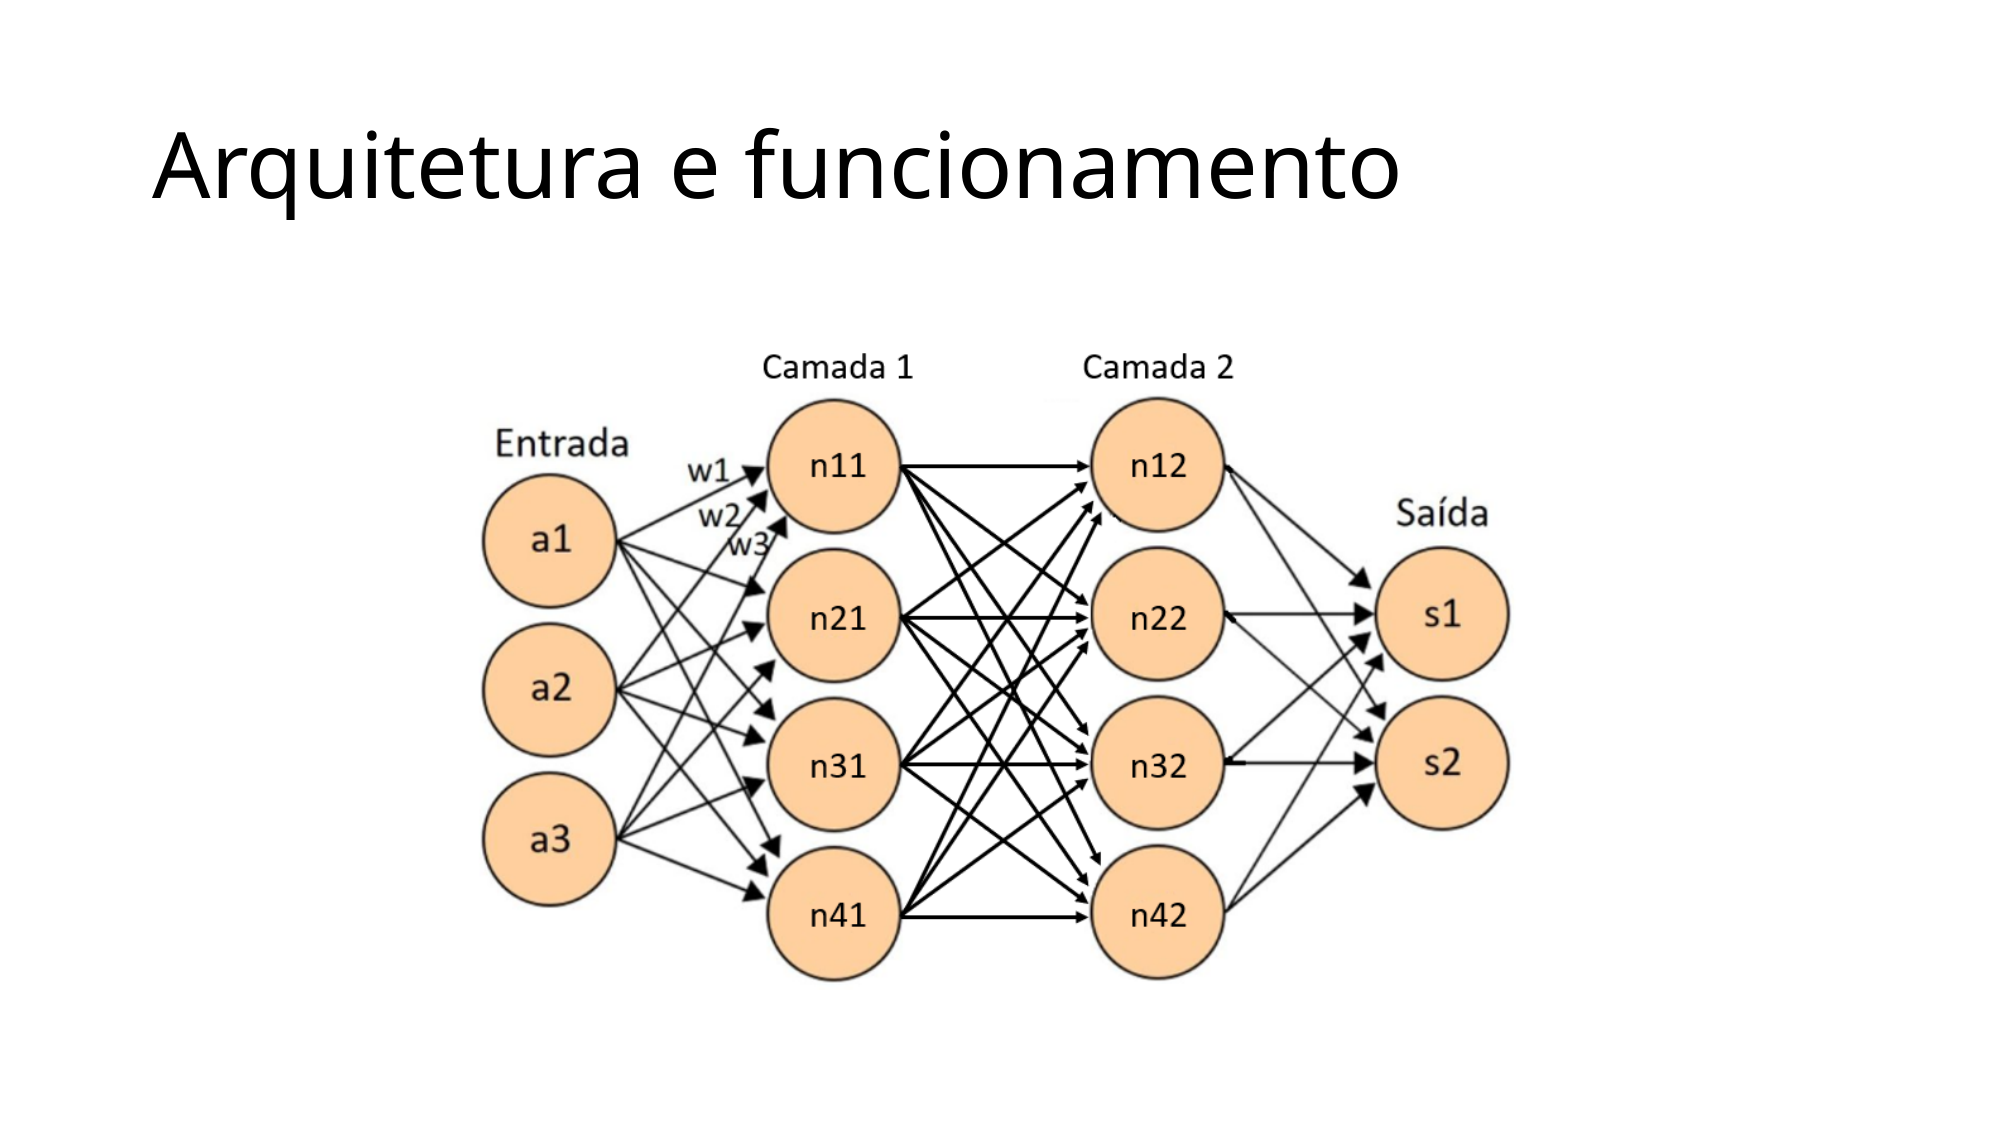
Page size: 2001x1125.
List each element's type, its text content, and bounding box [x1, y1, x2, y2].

title Arquitetura e funcionamento [137, 59, 1863, 278]
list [457, 299, 1543, 1014]
